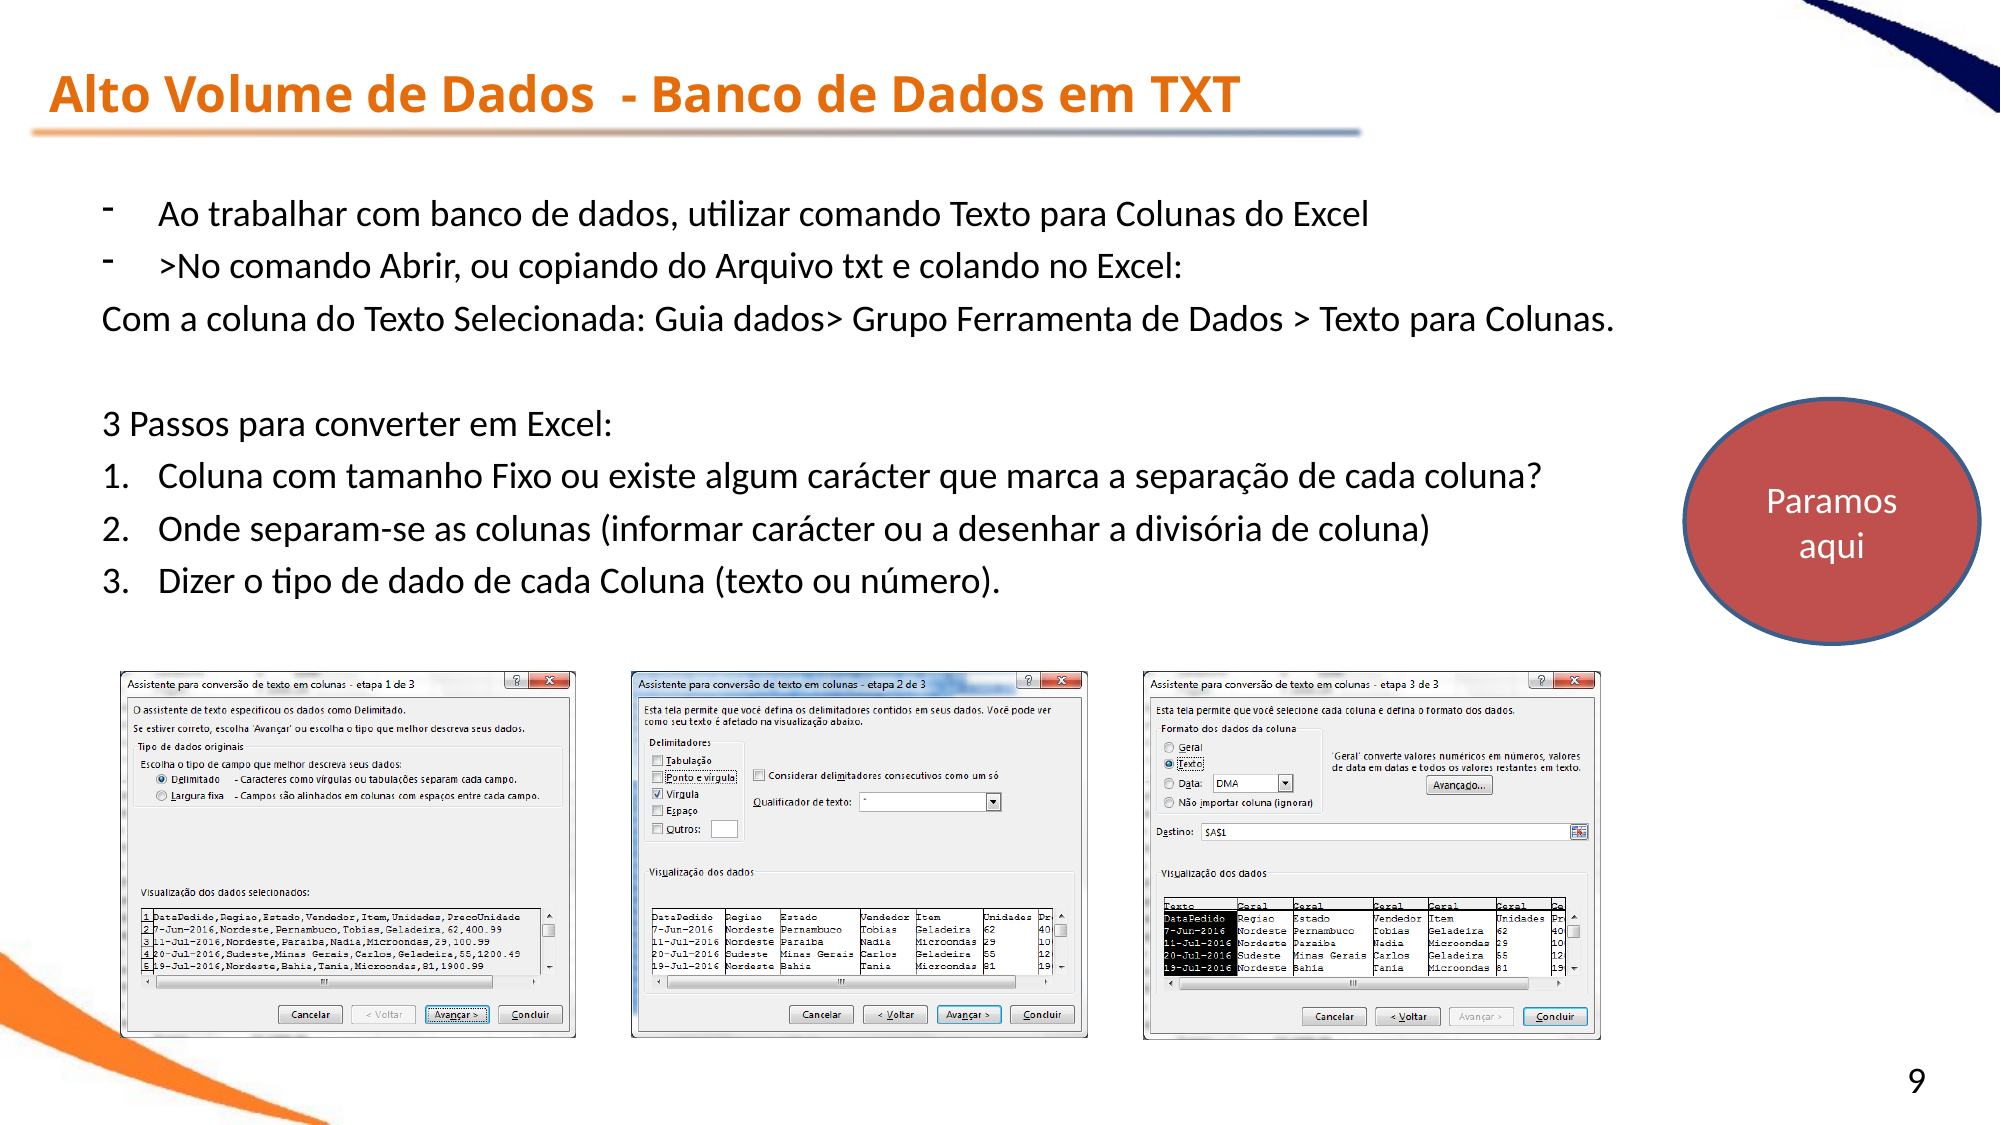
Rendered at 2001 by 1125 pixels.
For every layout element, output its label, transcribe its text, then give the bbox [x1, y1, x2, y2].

text_box Paramos aqui [1682, 396, 1982, 646]
picture [0, 0, 2000, 1125]
